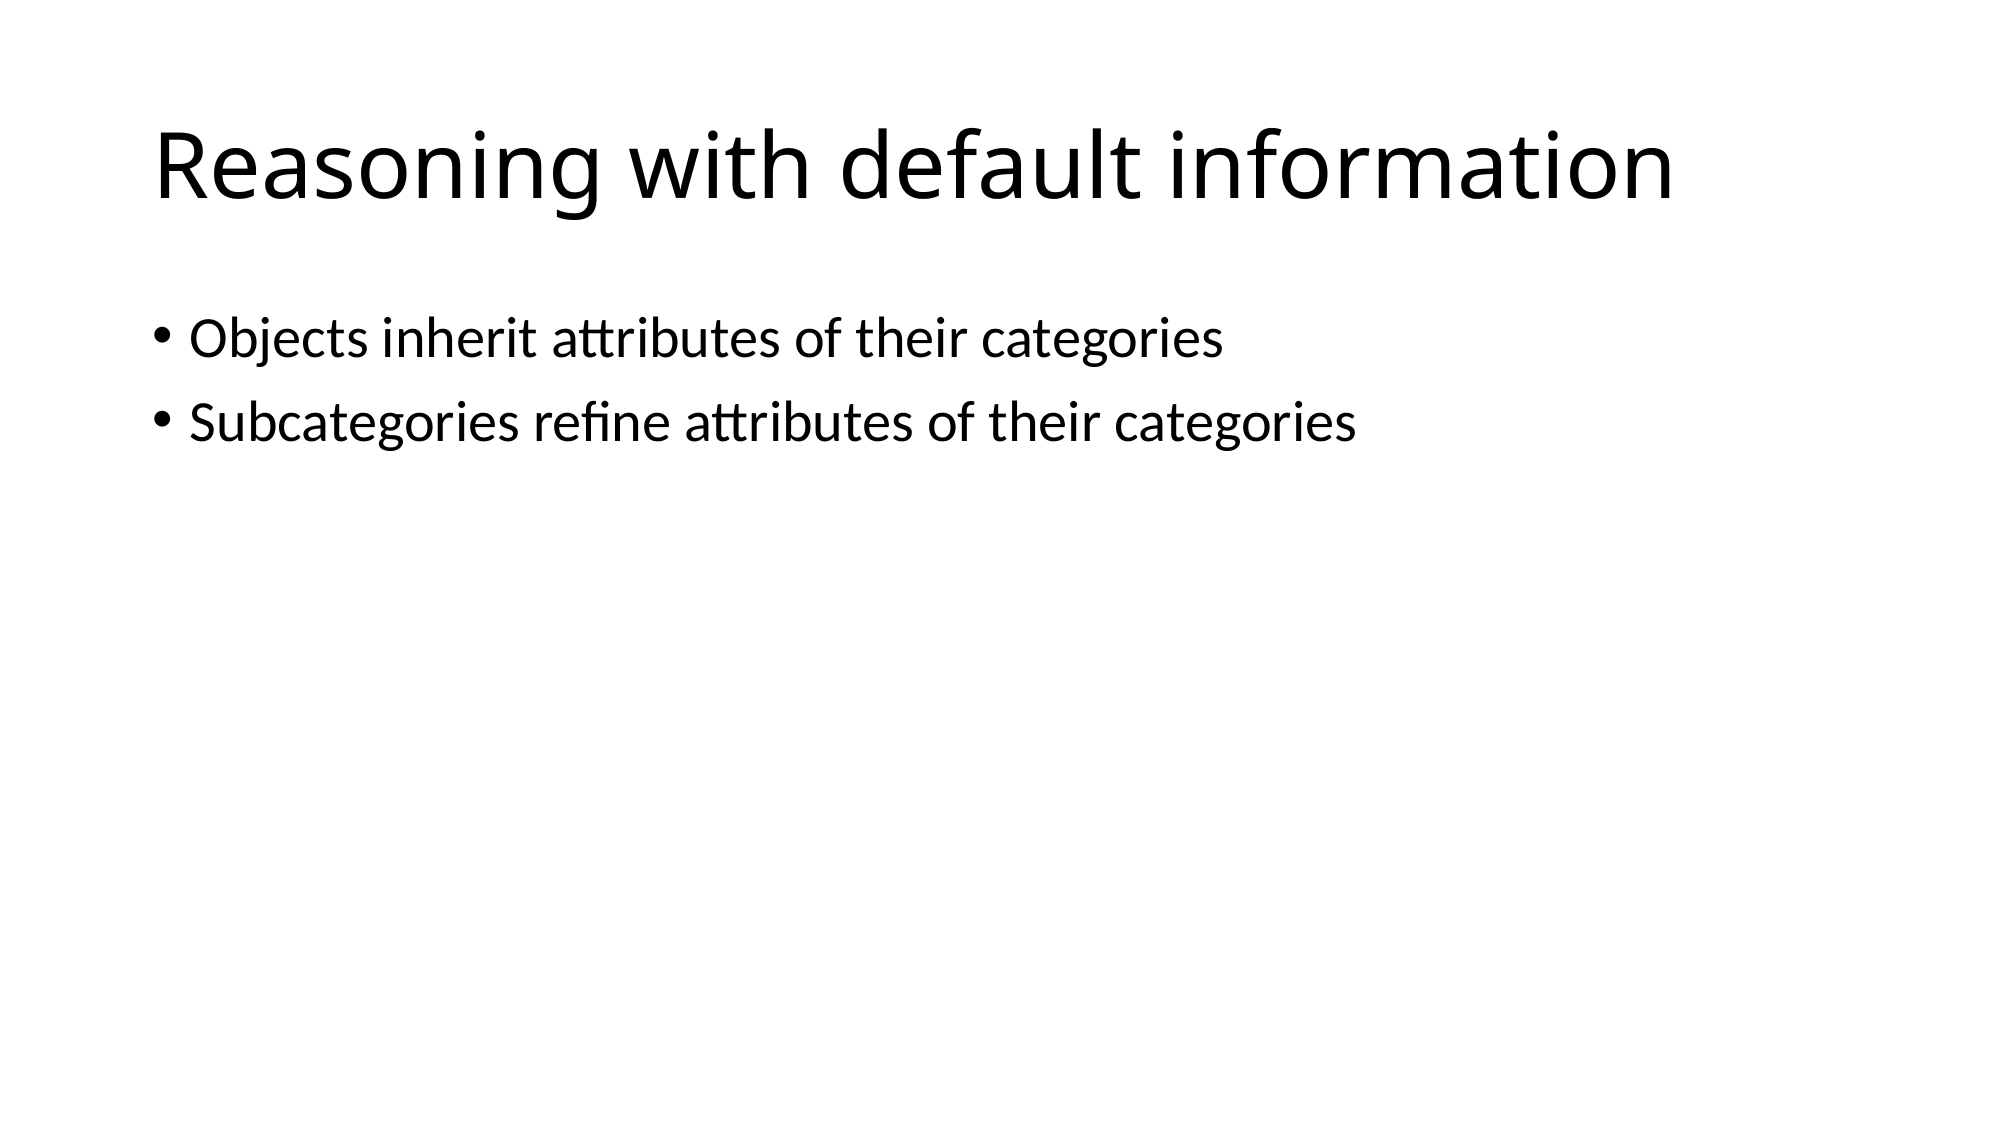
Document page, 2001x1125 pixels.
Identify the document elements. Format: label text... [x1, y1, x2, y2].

list Objects inherit attributes of their categories Subcategories refine attributes of their categories [137, 299, 1863, 1014]
title Reasoning with default information [137, 59, 1863, 278]
